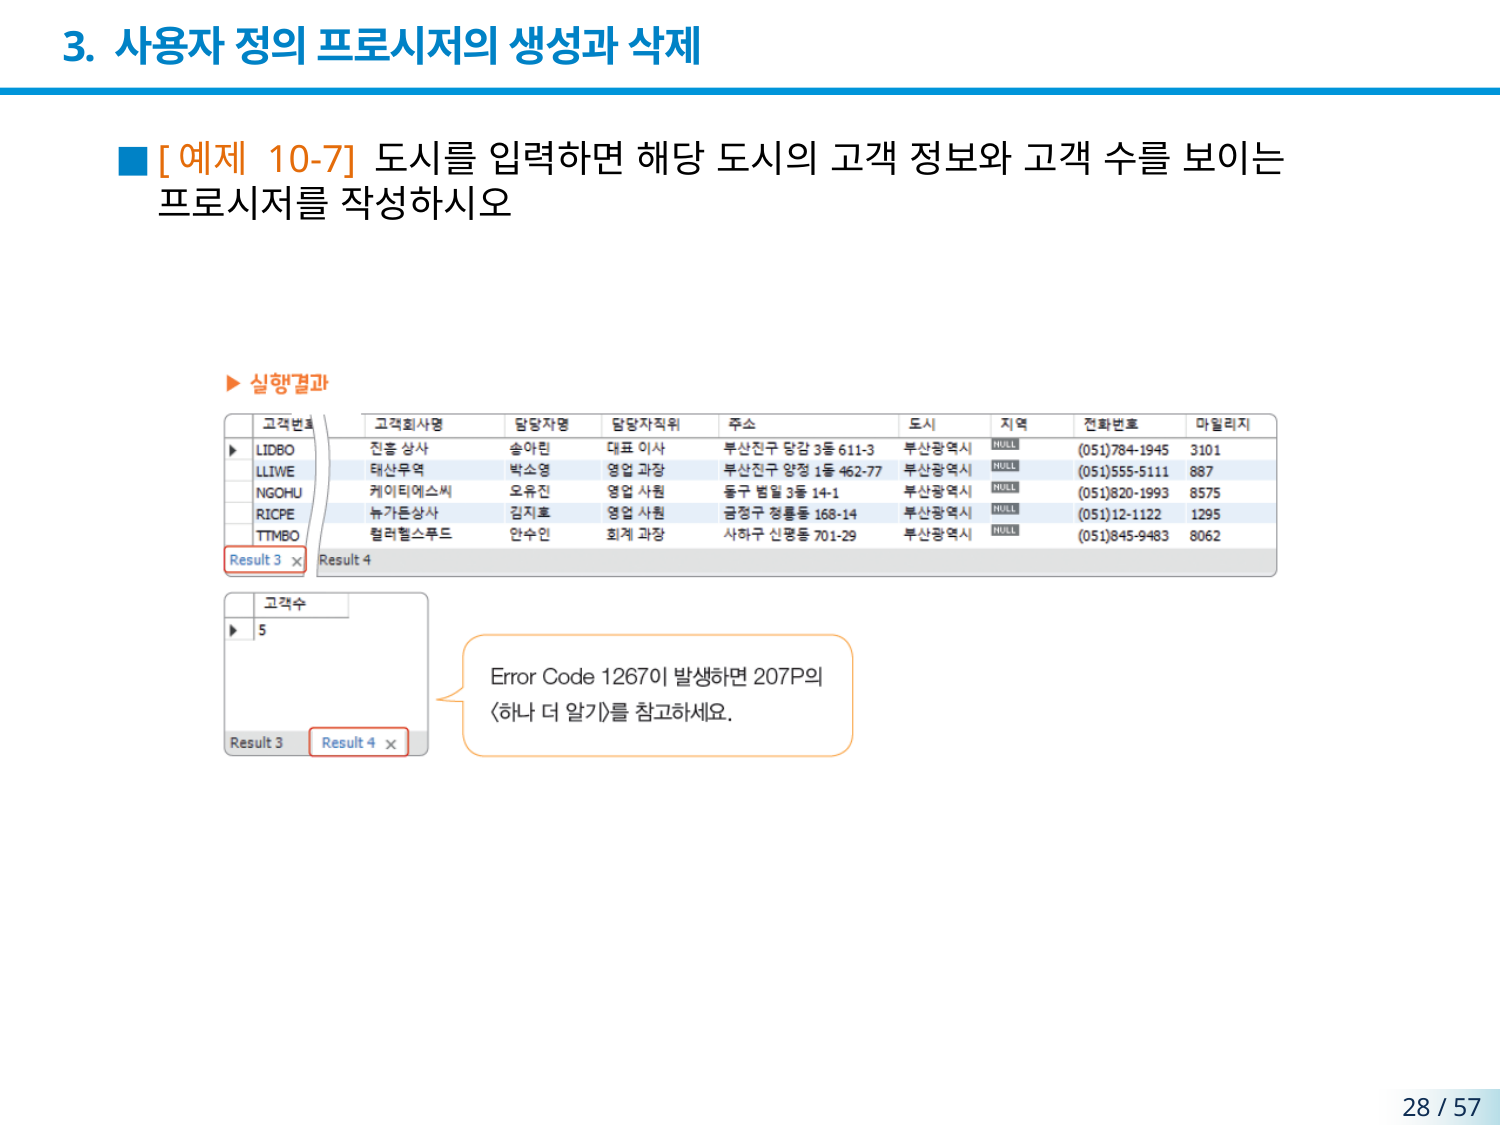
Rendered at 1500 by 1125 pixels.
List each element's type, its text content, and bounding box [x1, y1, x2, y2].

title 3. 사용자 정의 프로시저의 생성과 삭제 [47, 5, 1325, 84]
list [예제 10-7] 도시를 입력하면 해당 도시의 고객 정보와 고객 수를 보이는 프로시저를 작성하시오 [100, 127, 1459, 1050]
picture [219, 364, 1281, 761]
